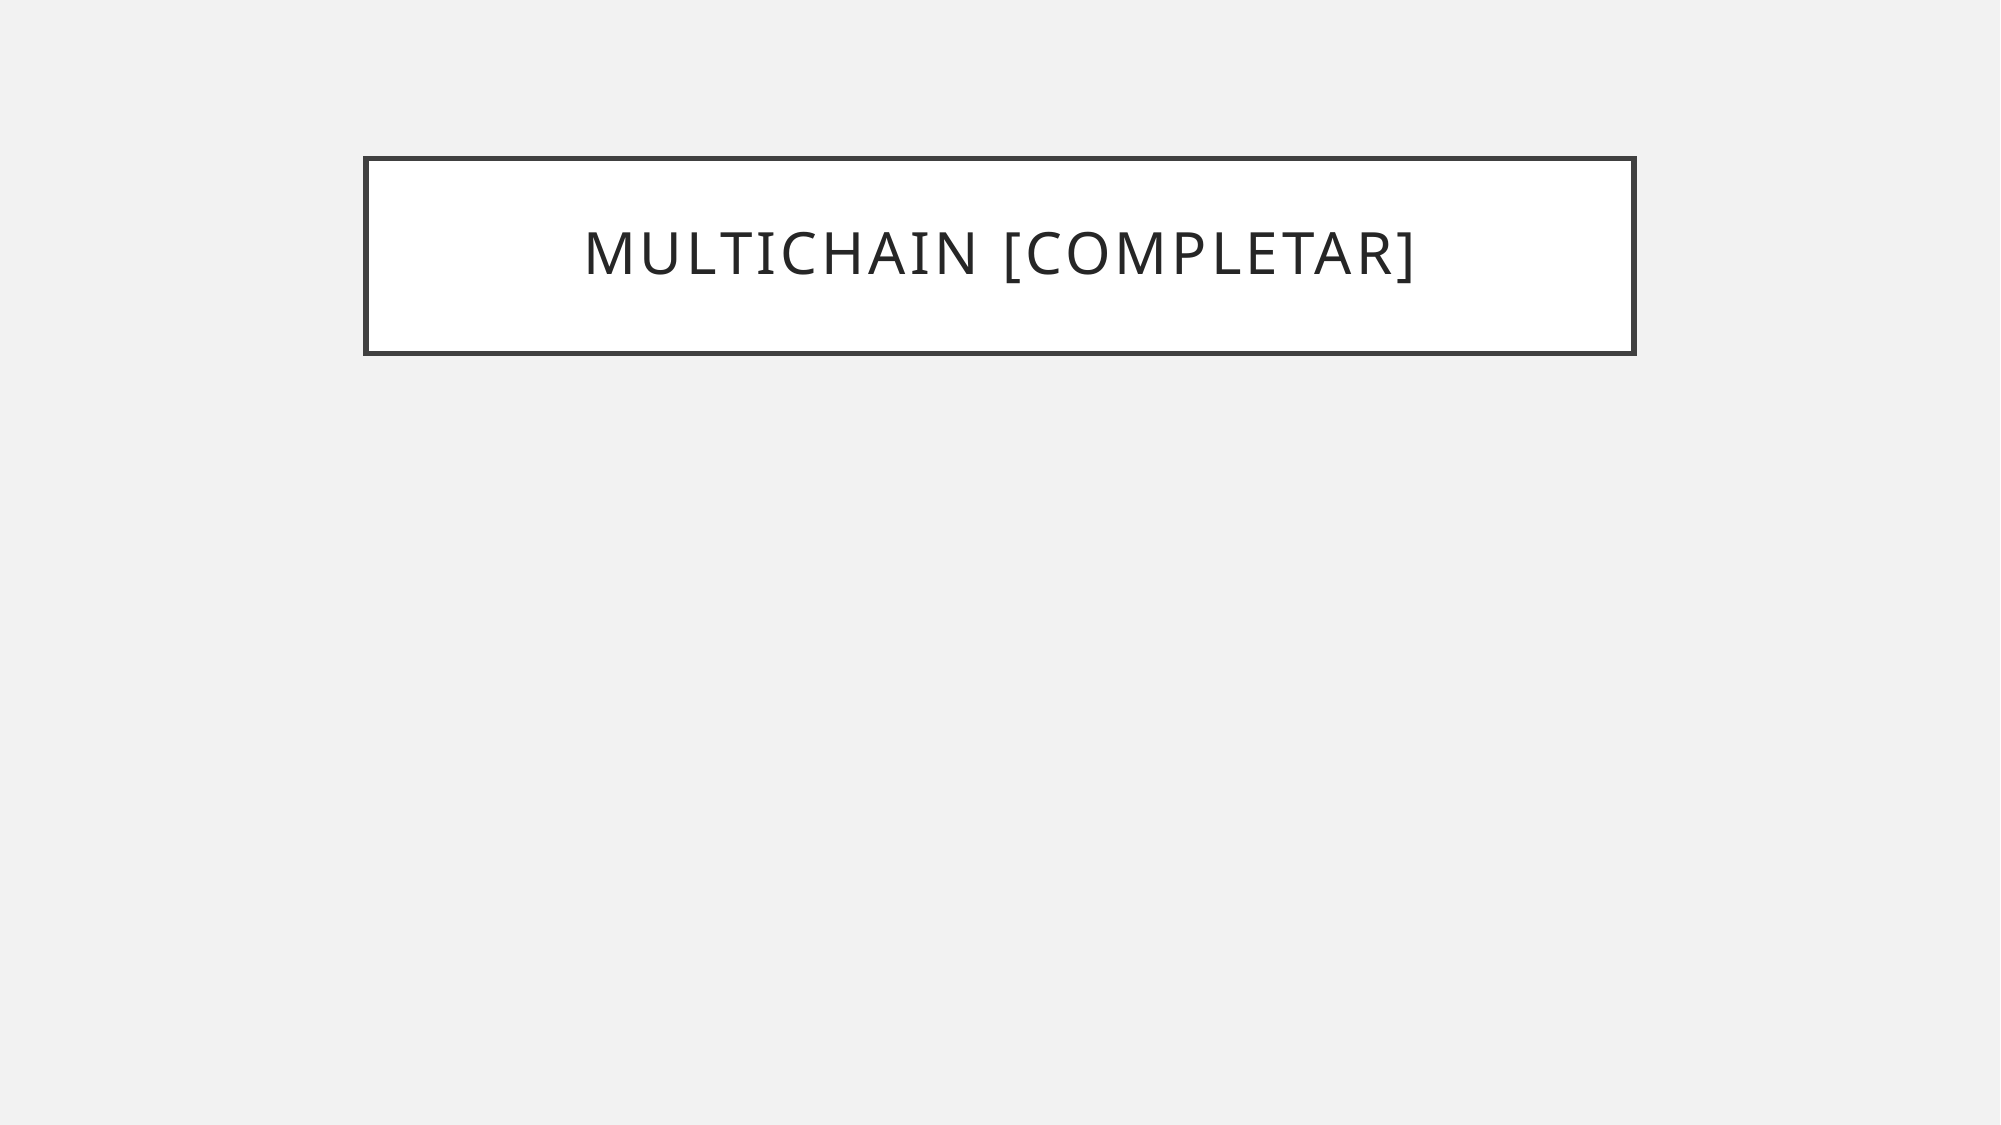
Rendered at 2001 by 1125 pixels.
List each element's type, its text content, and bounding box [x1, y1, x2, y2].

title MULtichain [completar] [363, 156, 1637, 356]
